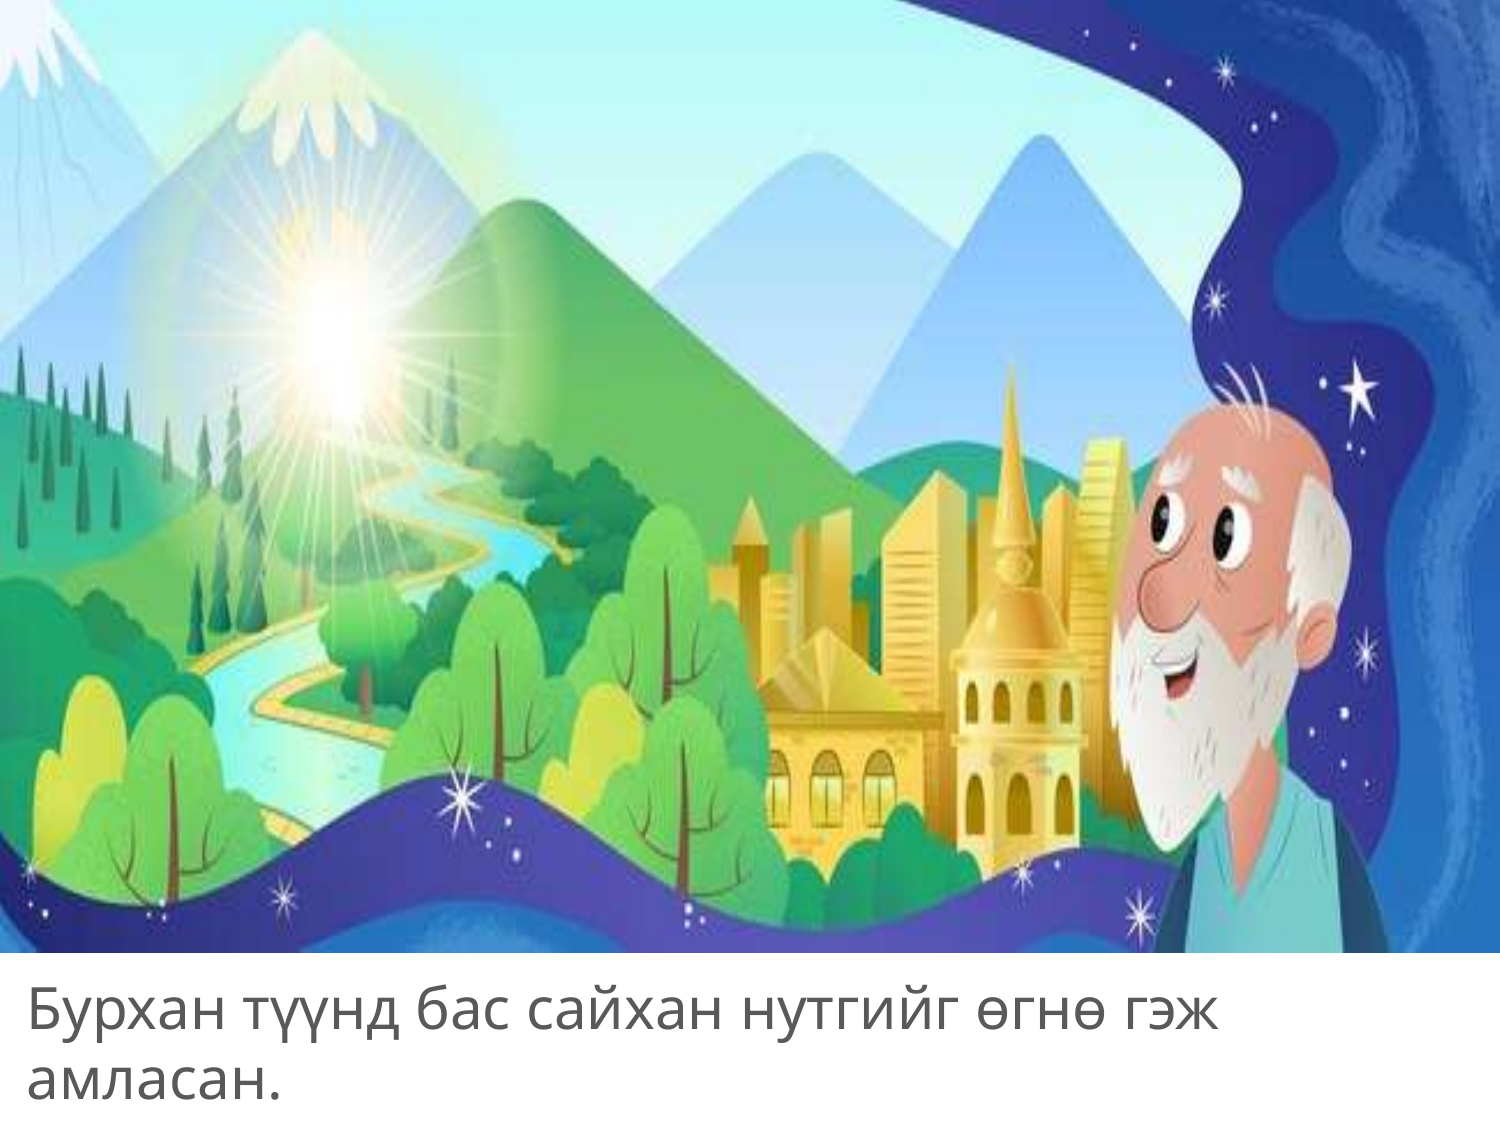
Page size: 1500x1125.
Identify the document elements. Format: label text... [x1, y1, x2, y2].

text_box Бурхан түүнд бас сайхан нутгийг өгнө гэж амласан. [11, 964, 1498, 1119]
picture [0, 0, 1500, 953]
